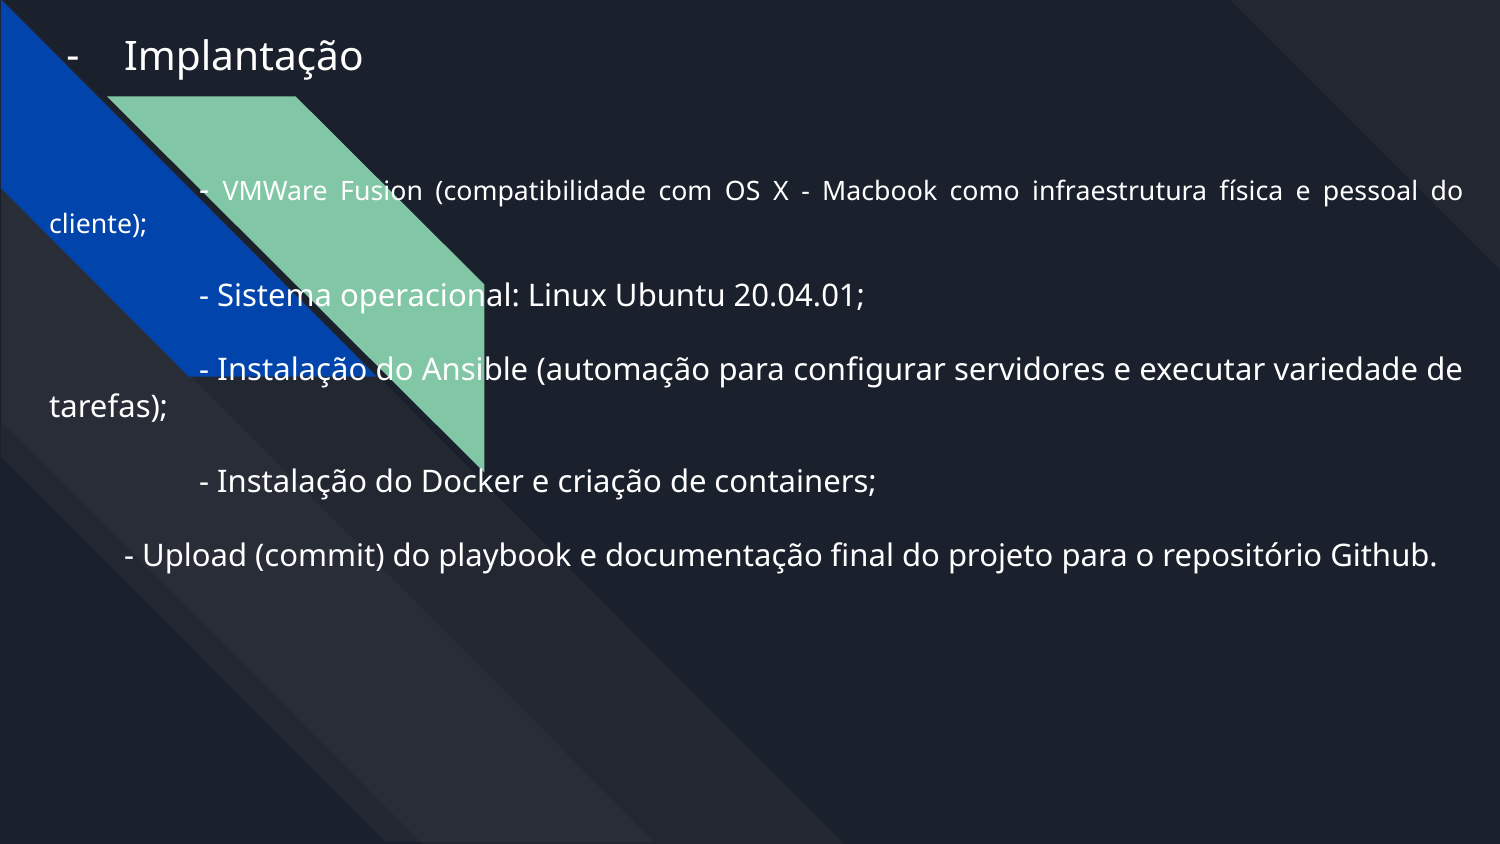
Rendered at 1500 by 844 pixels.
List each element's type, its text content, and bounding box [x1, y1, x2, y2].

title Implantação [34, 14, 1152, 117]
subtitle - VMWare Fusion (compatibilidade com OS X - Macbook como infraestrutura física e pessoal do cliente); - Sistema operacional: Linux Ubuntu 20.04.01; - Instalação do Ansible (automação para configurar servidores e executar variedade de tarefas); - Instalação do Docker e criação de containers; - Upload (commit) do playbook e documentação final do projeto para o repositório Github. [34, 154, 1479, 729]
